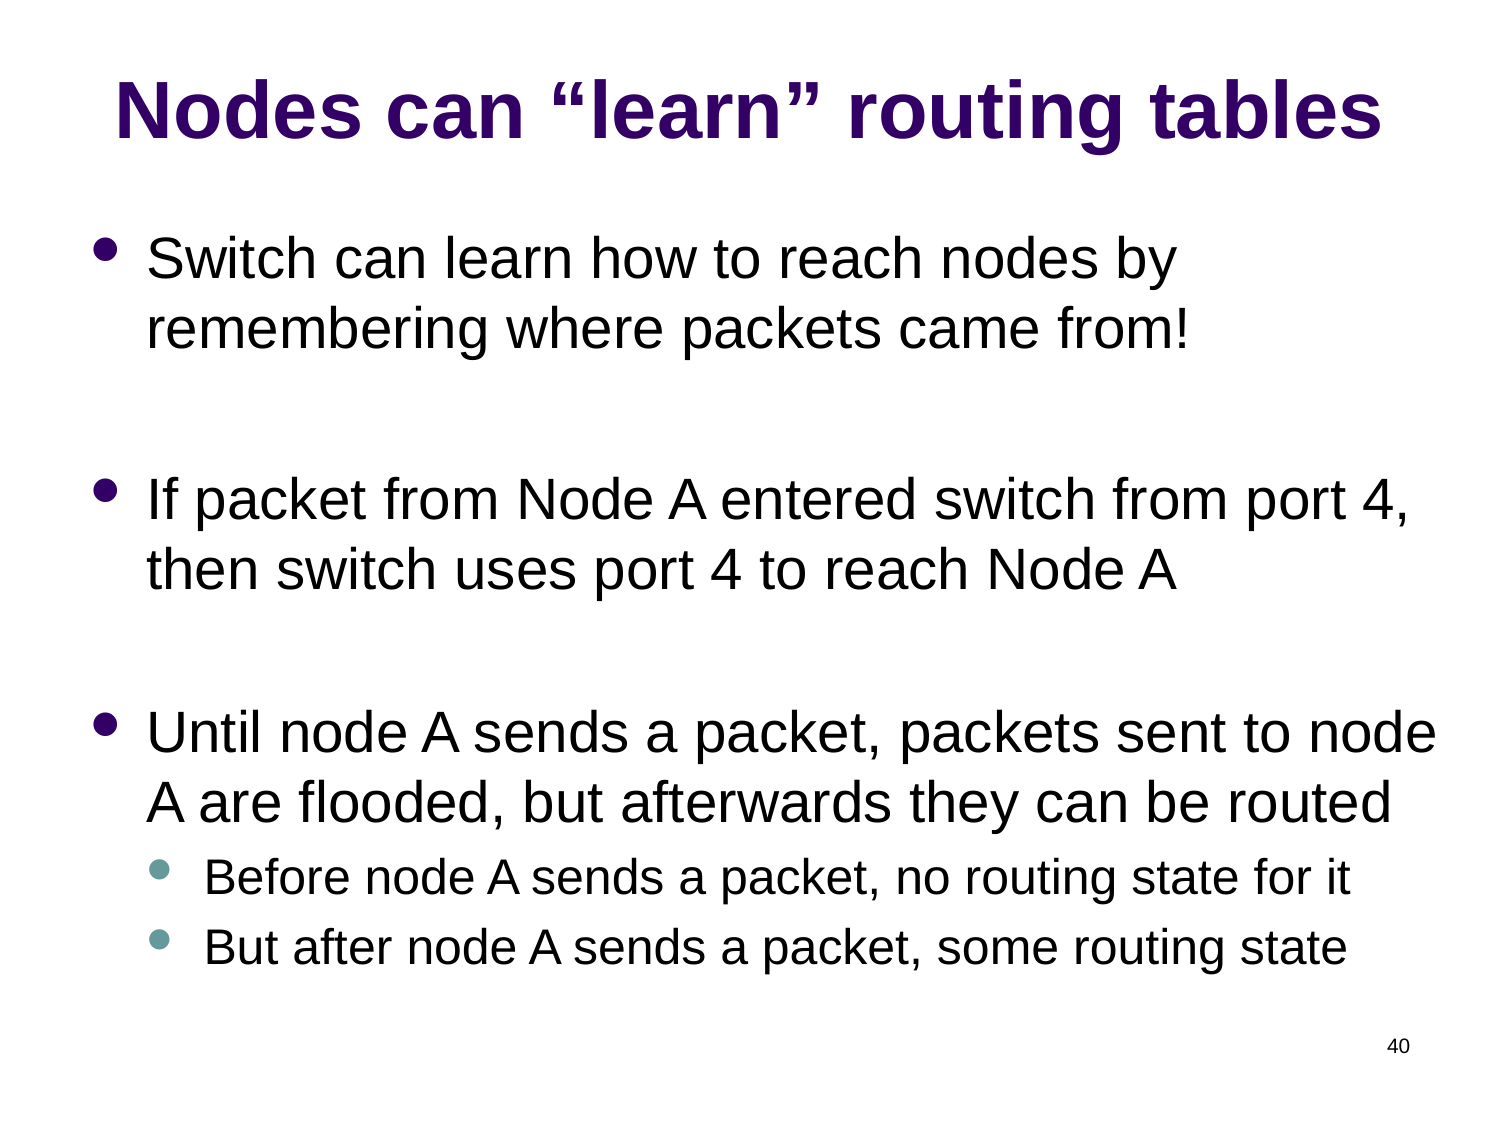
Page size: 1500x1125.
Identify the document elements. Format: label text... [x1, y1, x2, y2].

title Nodes can “learn” routing tables [0, 20, 1500, 163]
list Switch can learn how to reach nodes by remembering where packets came from! If packet from Node A entered switch from port 4, then switch uses port 4 to reach Node A Until node A sends a packet, packets sent to node A are flooded, but afterwards they can be routed Before node A sends a packet, no routing state for it But after node A sends a packet, some routing state [75, 212, 1500, 1006]
slide_number 40 [1074, 1024, 1426, 1101]
